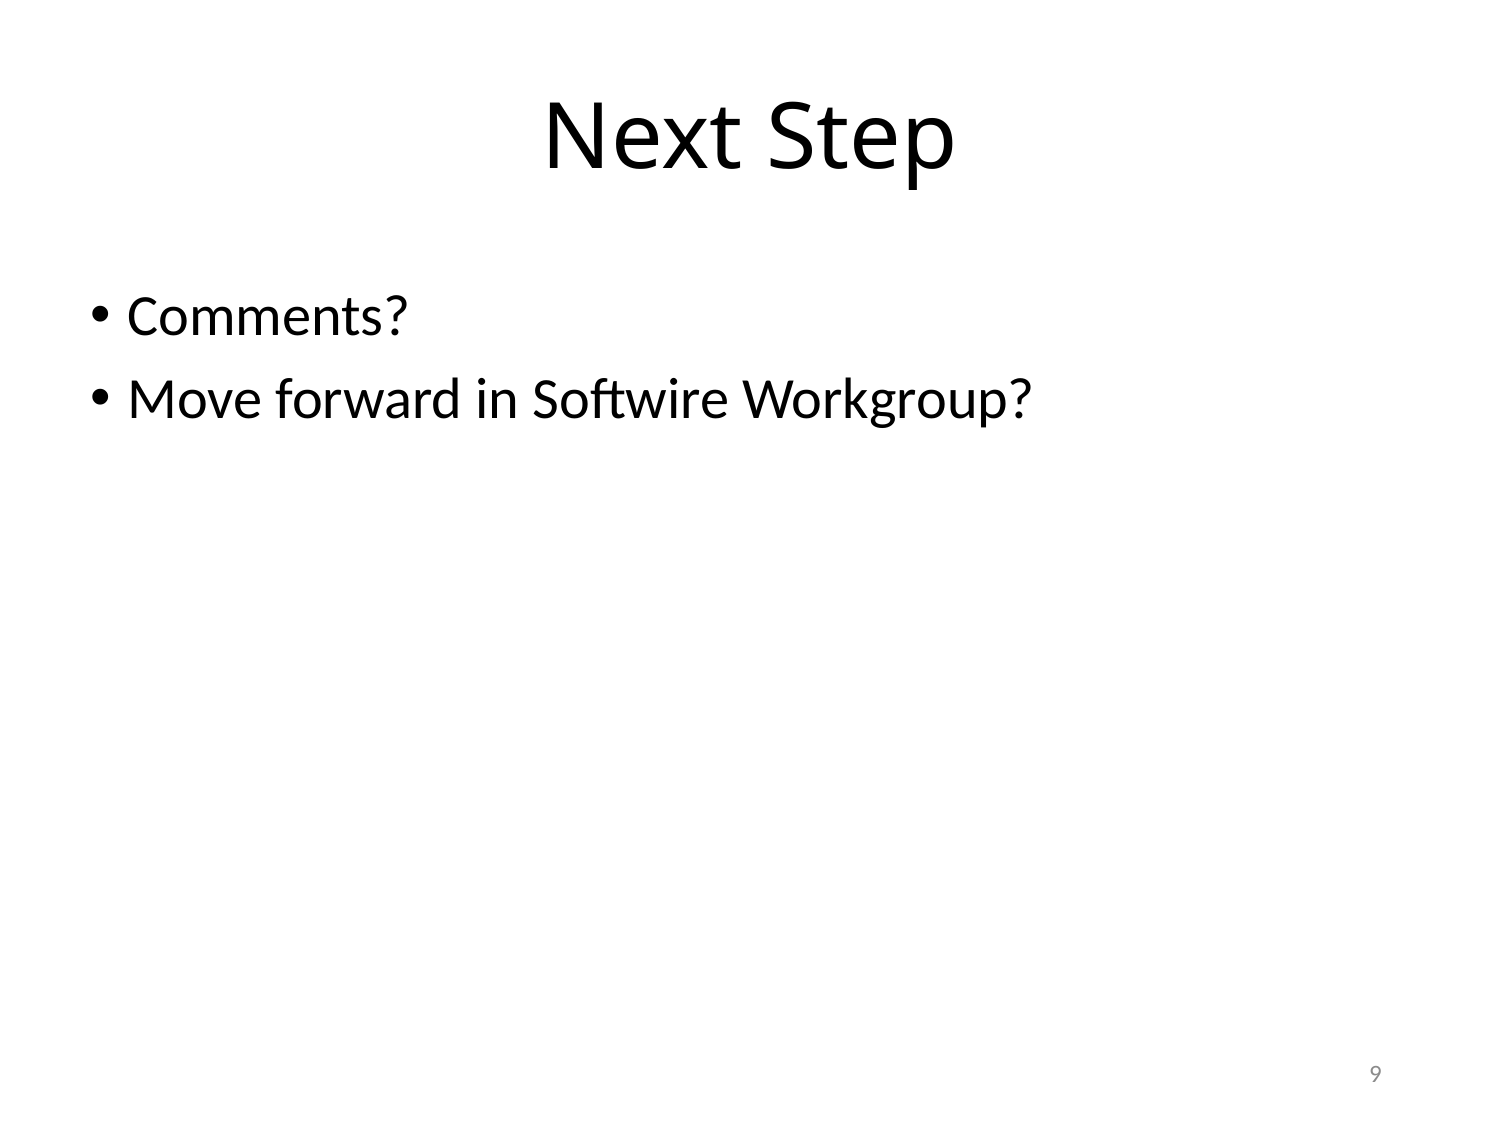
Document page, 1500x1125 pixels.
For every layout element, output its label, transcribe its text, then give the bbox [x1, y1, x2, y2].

list Comments? Move forward in Softwire Workgroup? [75, 277, 1471, 1032]
slide_number 9 [1059, 1042, 1397, 1103]
title Next Step [75, 45, 1425, 233]
